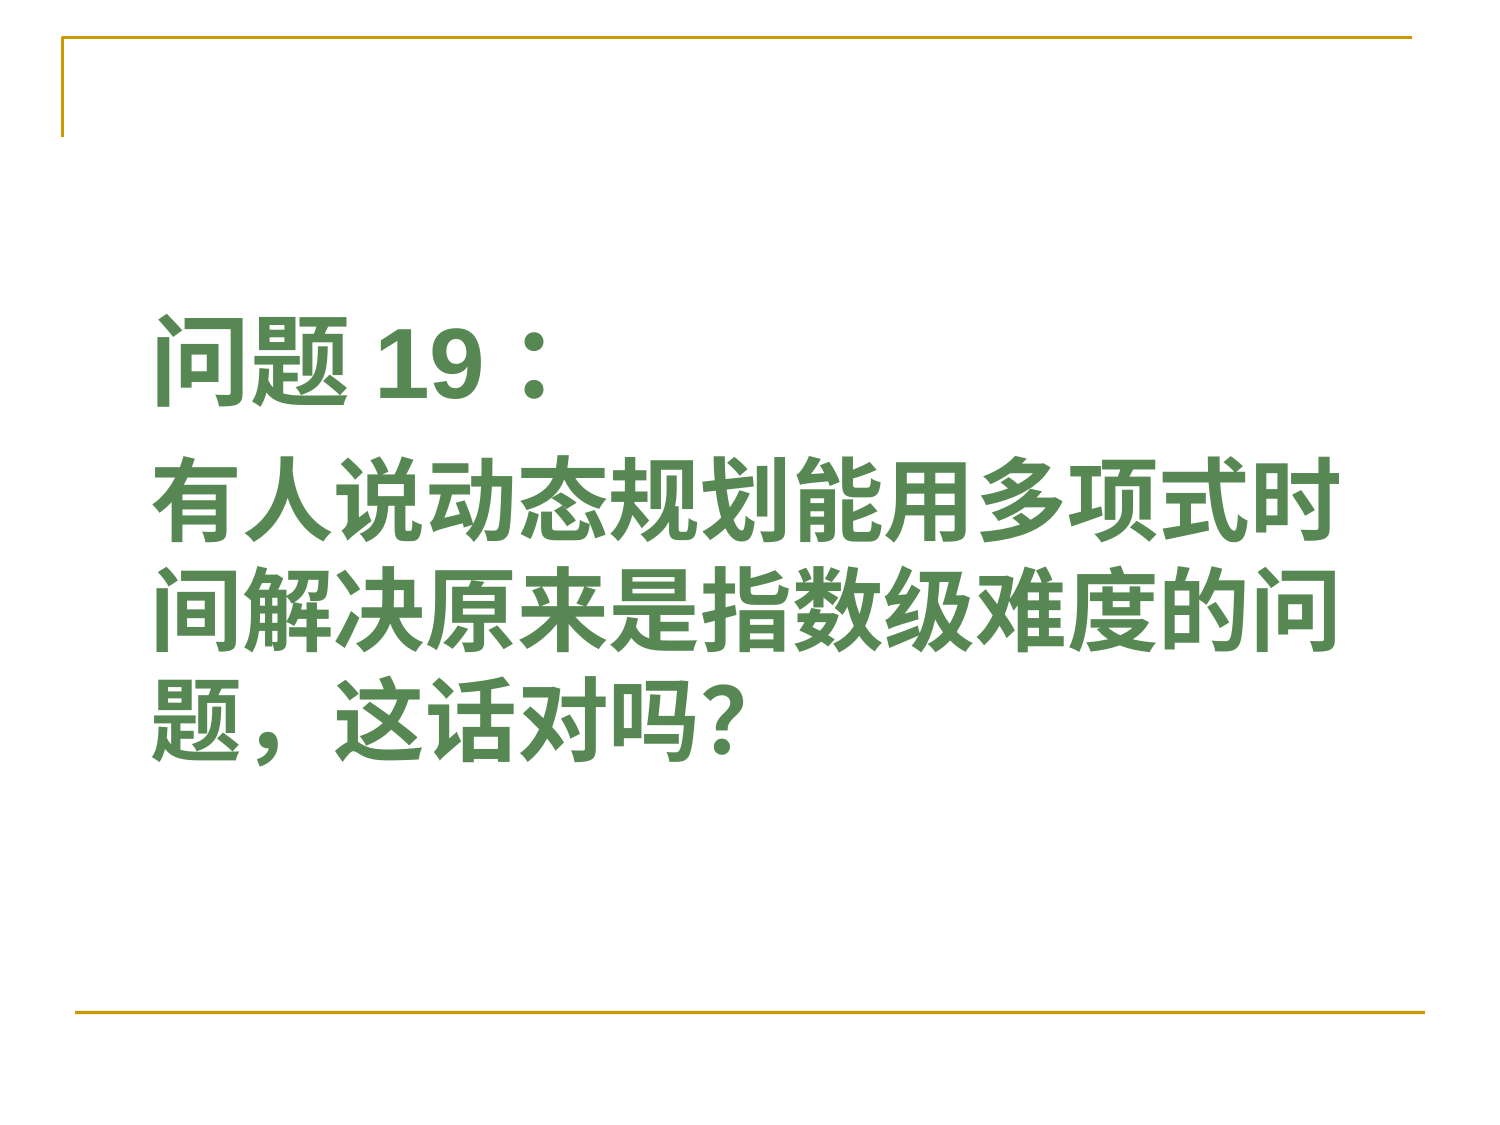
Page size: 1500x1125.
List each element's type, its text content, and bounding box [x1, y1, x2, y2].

text_box 问题19： 有人说动态规划能用多项式时间解决原来是指数级难度的问题，这话对吗？ [135, 290, 1365, 781]
